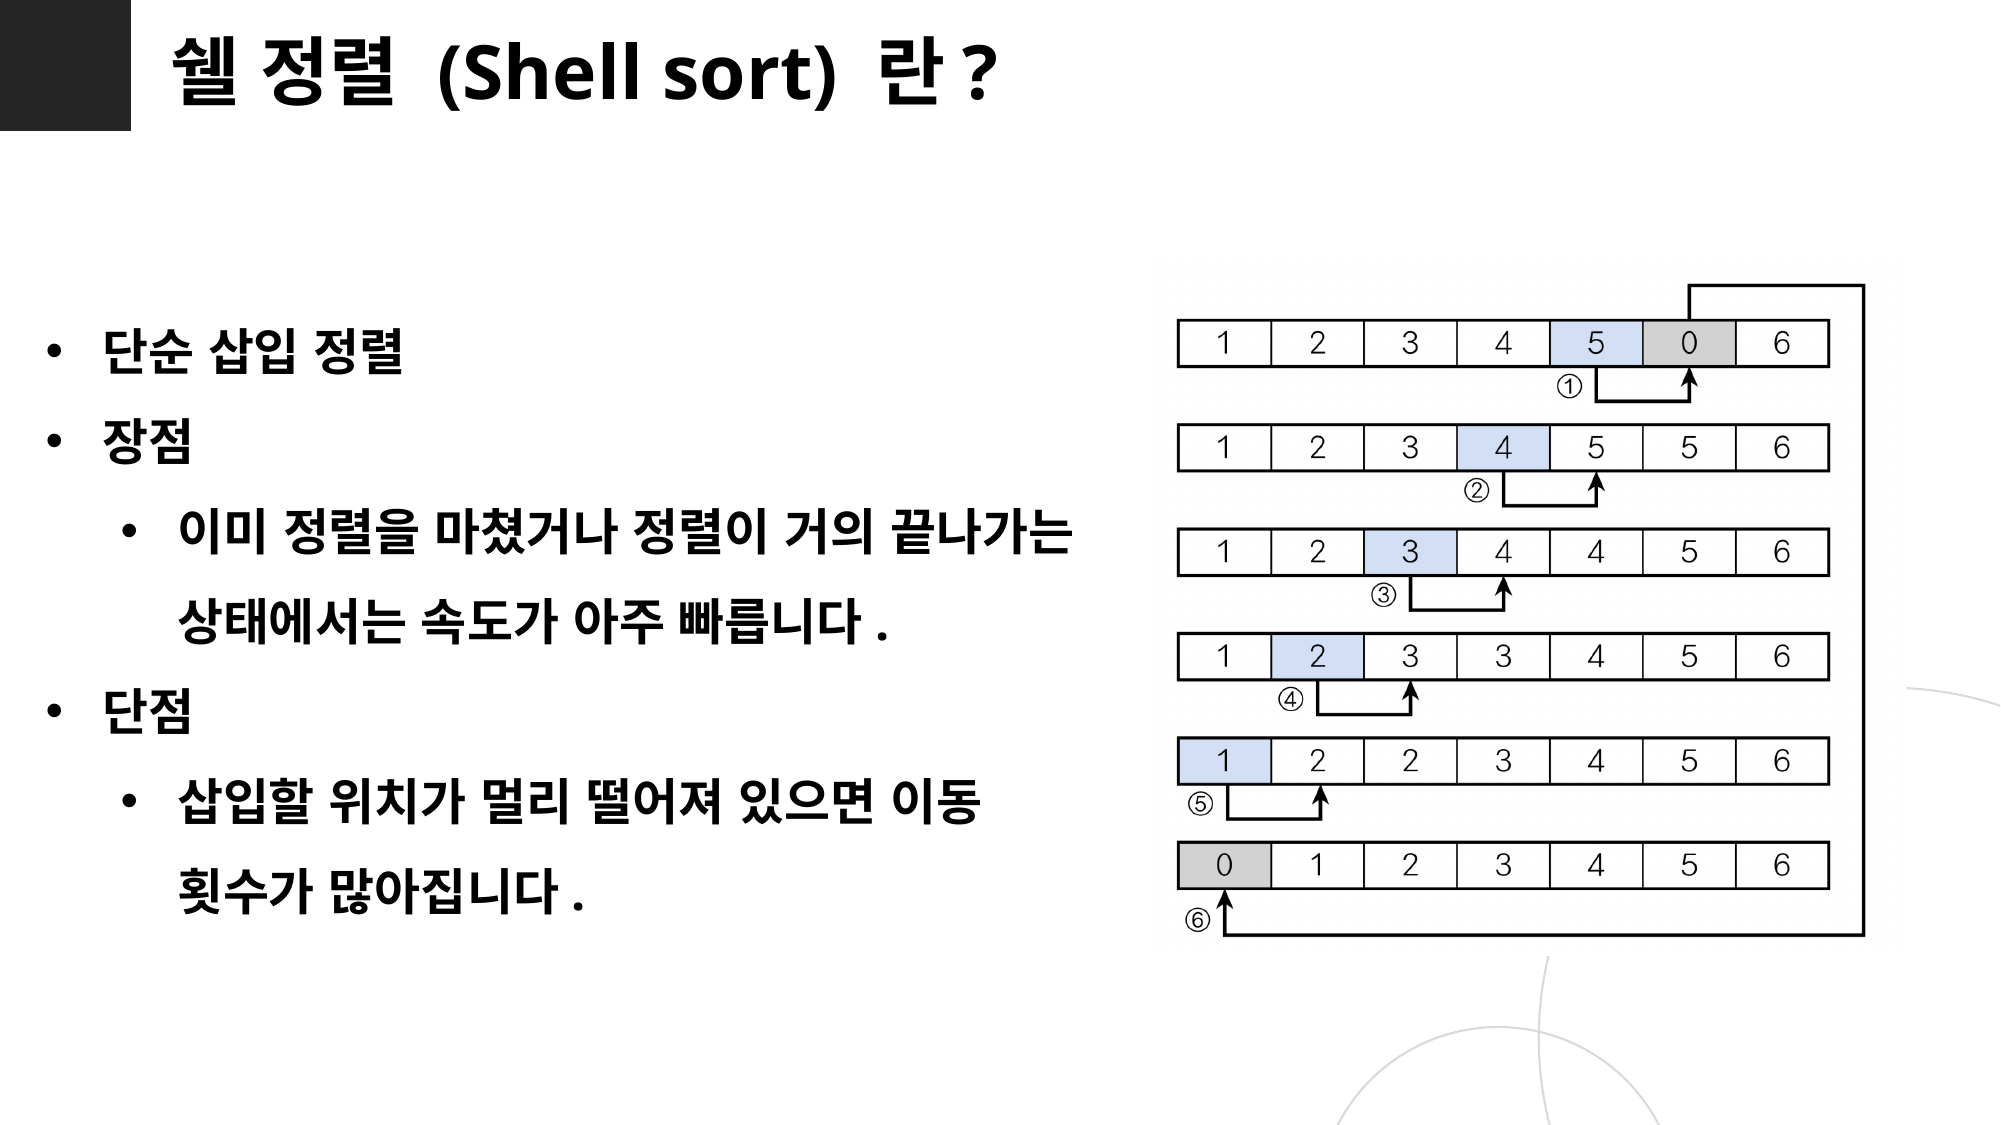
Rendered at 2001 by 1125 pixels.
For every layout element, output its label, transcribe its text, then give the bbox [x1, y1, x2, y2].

picture [1146, 257, 1907, 956]
text_box 단순 삽입 정렬 장점 이미 정렬을 마쳤거나 정렬이 거의 끝나가는 상태에서는 속도가 아주 빠릅니다. 단점 삽입할 위치가 멀리 떨어져 있으면 이동 횟수가 많아집니다. [30, 283, 1119, 928]
text_box [0, 0, 132, 132]
text_box 쉘 정렬 (Shell sort) 란? [155, 17, 1239, 123]
